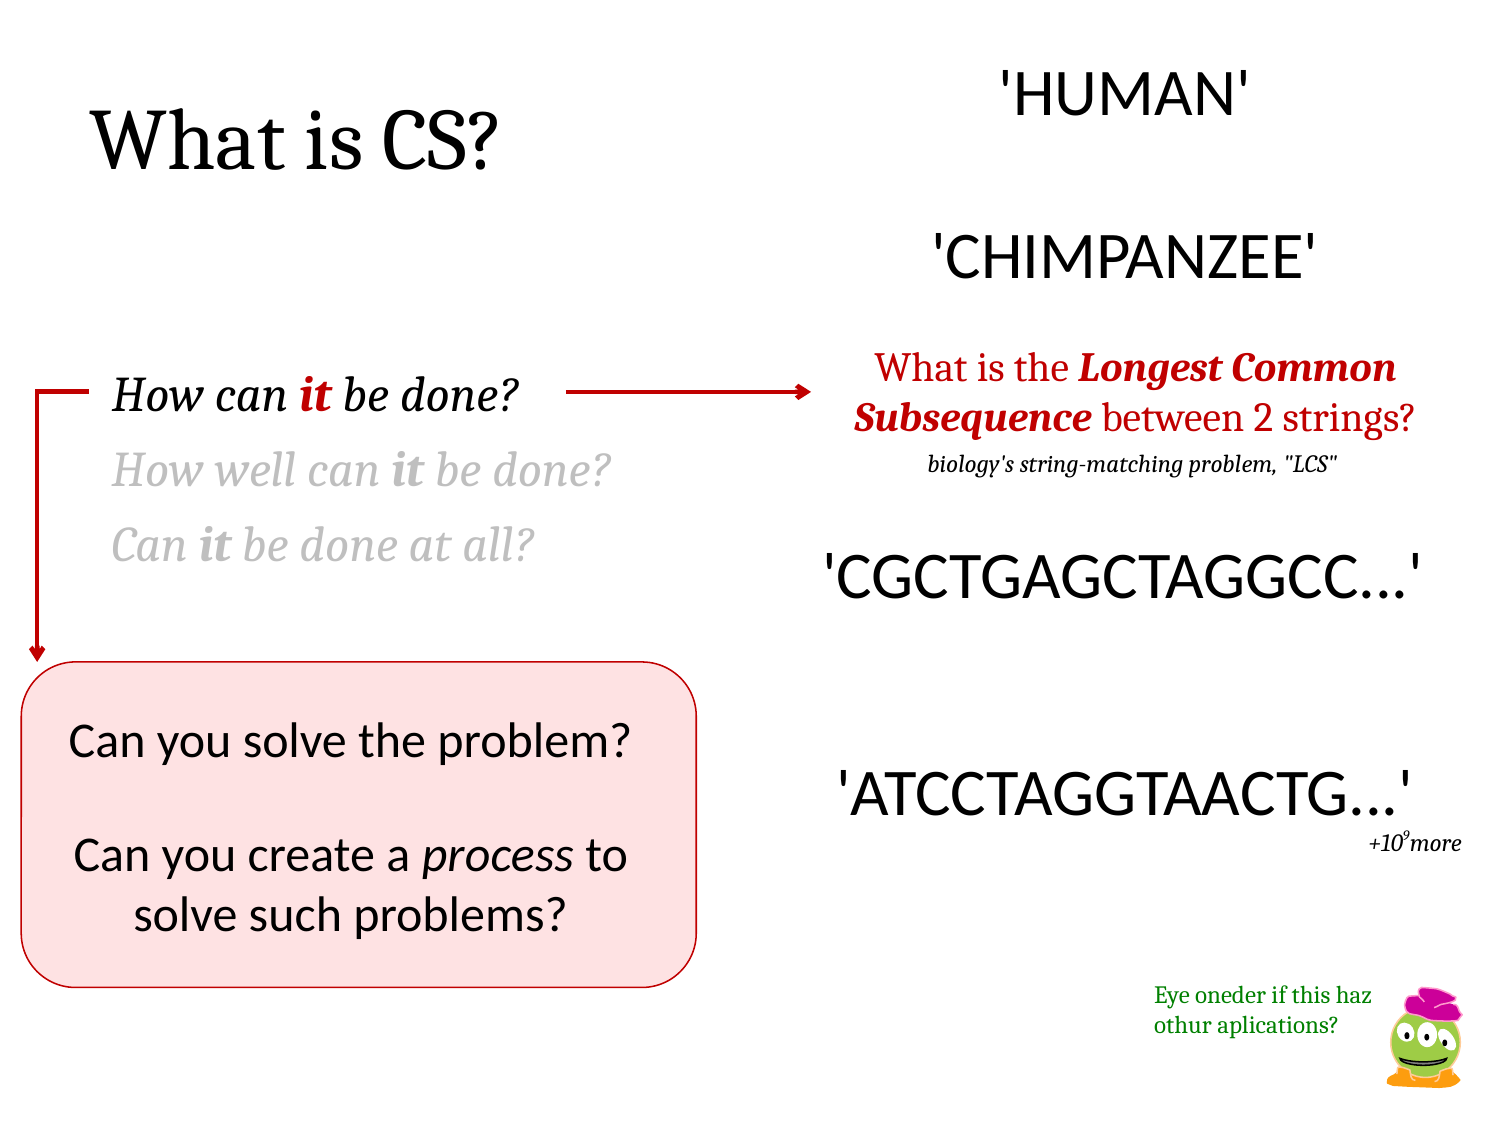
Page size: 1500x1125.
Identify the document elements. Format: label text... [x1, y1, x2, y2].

text_box 'HUMAN' [983, 41, 1266, 137]
text_box How well can it be done? [96, 428, 664, 503]
text_box +109more [1353, 818, 1477, 864]
text_box Eye oneder if this haz othur aplications? [1139, 971, 1425, 1047]
text_box 'CHIMPANZEE' [916, 204, 1334, 299]
text_box Can you solve the problem? [53, 699, 648, 775]
text_box 'CGCTGAGCTAGGCC...' [807, 524, 1440, 620]
text_box 'ATCCTAGGTAACTG...' [821, 741, 1429, 837]
text_box Can you create a process to solve such problems? [38, 813, 664, 949]
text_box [1387, 987, 1463, 1088]
text_box How can it be done? [96, 353, 609, 428]
text_box biology's string-matching problem, "LCS" [831, 439, 1434, 485]
text_box [21, 661, 697, 988]
text_box What is CS? [74, 74, 675, 195]
text_box Can it be done at all? [96, 503, 664, 579]
text_box What is the Longest Common Subsequence between 2 strings? [785, 332, 1486, 448]
